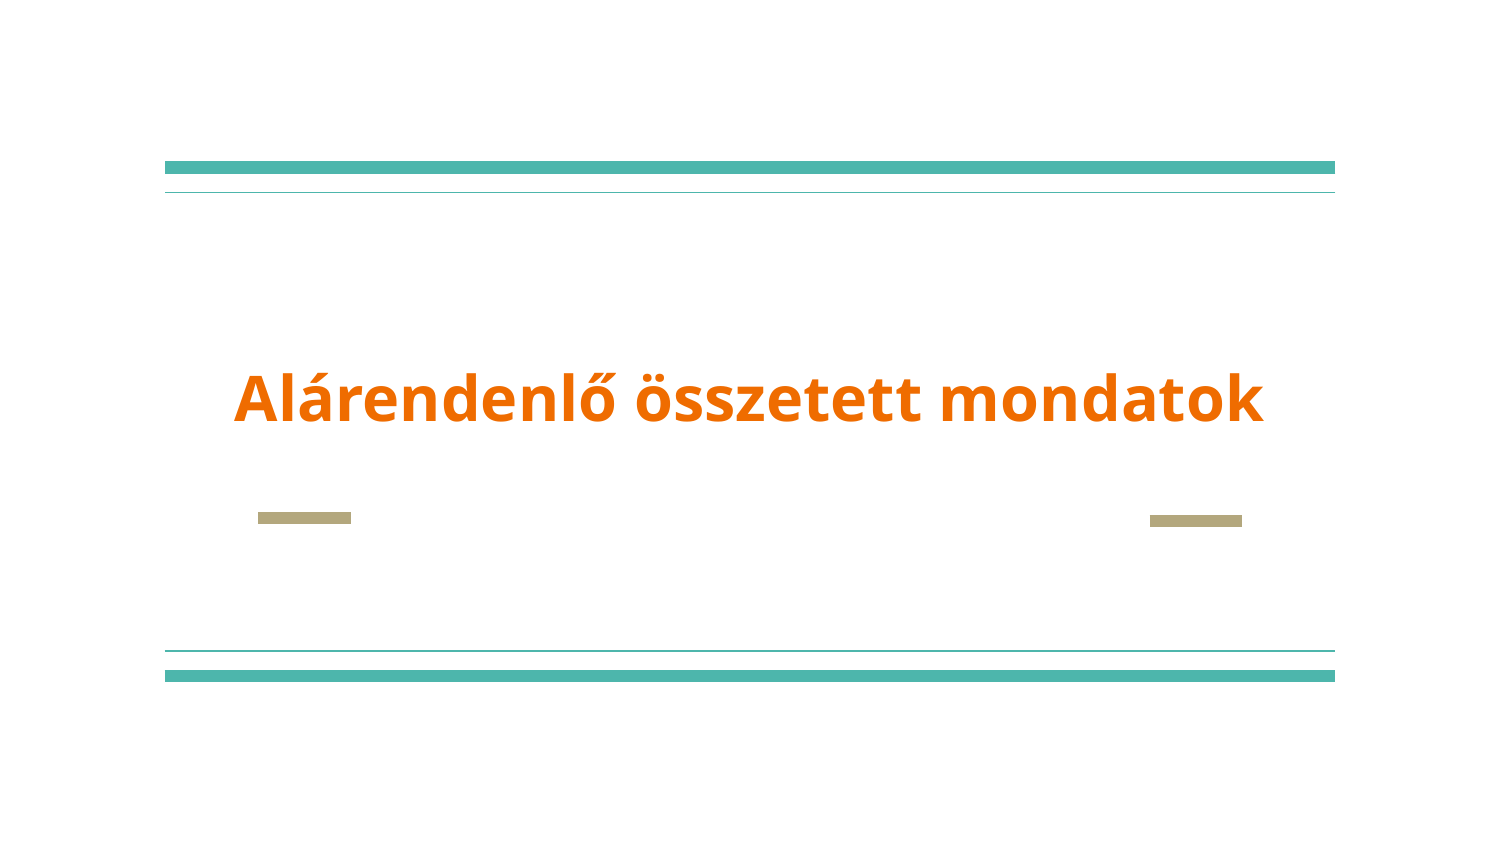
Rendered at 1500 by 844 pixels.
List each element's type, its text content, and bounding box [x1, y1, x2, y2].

title Alárendenlő összetett mondatok [164, 287, 1336, 456]
